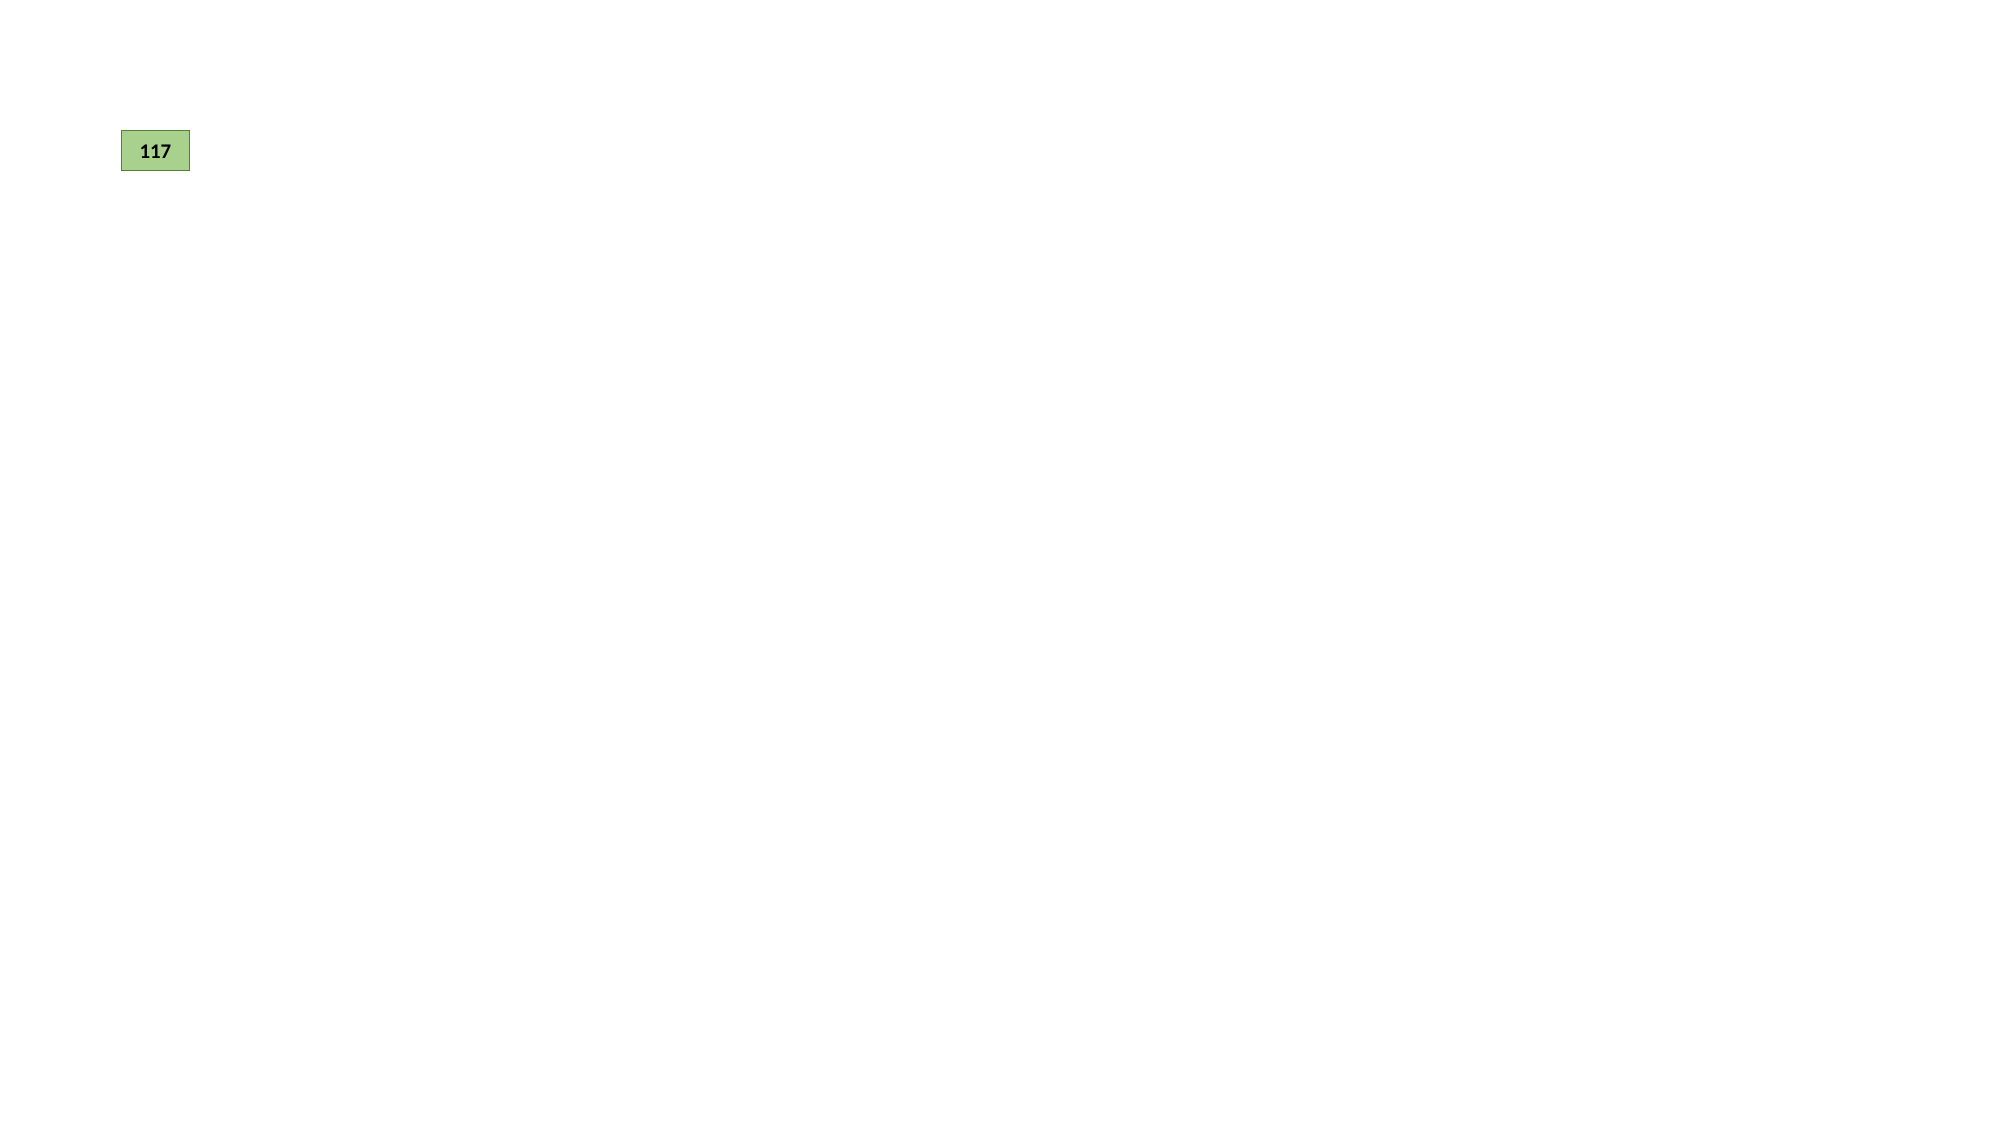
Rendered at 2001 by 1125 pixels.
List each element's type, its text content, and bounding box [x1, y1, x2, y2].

text_box 117 [121, 130, 190, 171]
